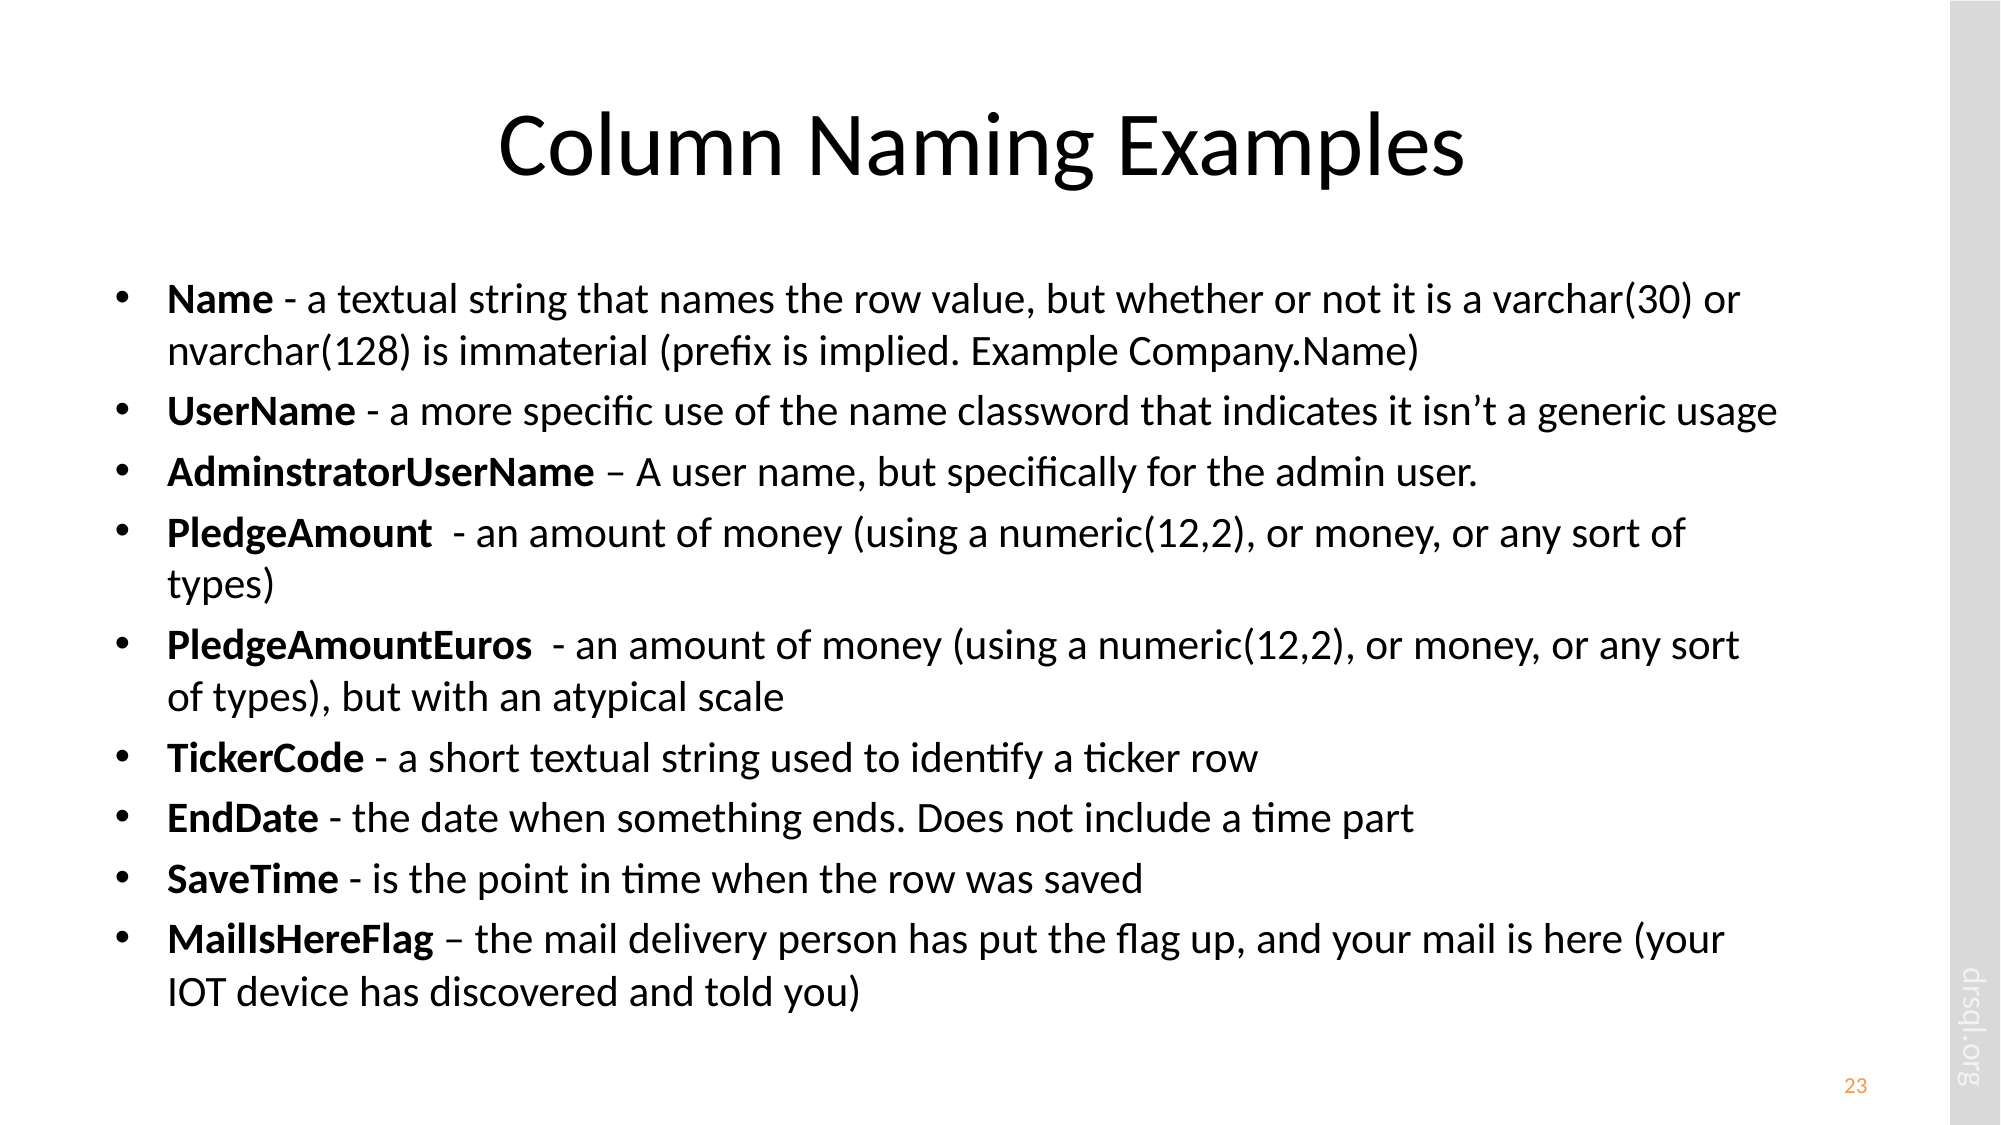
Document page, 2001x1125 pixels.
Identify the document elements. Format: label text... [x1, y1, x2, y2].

list Name - a textual string that names the row value, but whether or not it is a varchar(30) or nvarchar(128) is immaterial (prefix is implied. Example Company.Name) UserName - a more specific use of the name classword that indicates it isn’t a generic usage AdminstratorUserName – A user name, but specifically for the admin user. PledgeAmount - an amount of money (using a numeric(12,2), or money, or any sort of types) PledgeAmountEuros - an amount of money (using a numeric(12,2), or money, or any sort of types), but with an atypical scale TickerCode - a short textual string used to identify a ticker row EndDate - the date when something ends. Does not include a time part SaveTime - is the point in time when the row was saved MailIsHereFlag – the mail delivery person has put the flag up, and your mail is here (your IOT device has discovered and told you) [99, 262, 1800, 1063]
title Column Naming Examples [99, 45, 1867, 233]
